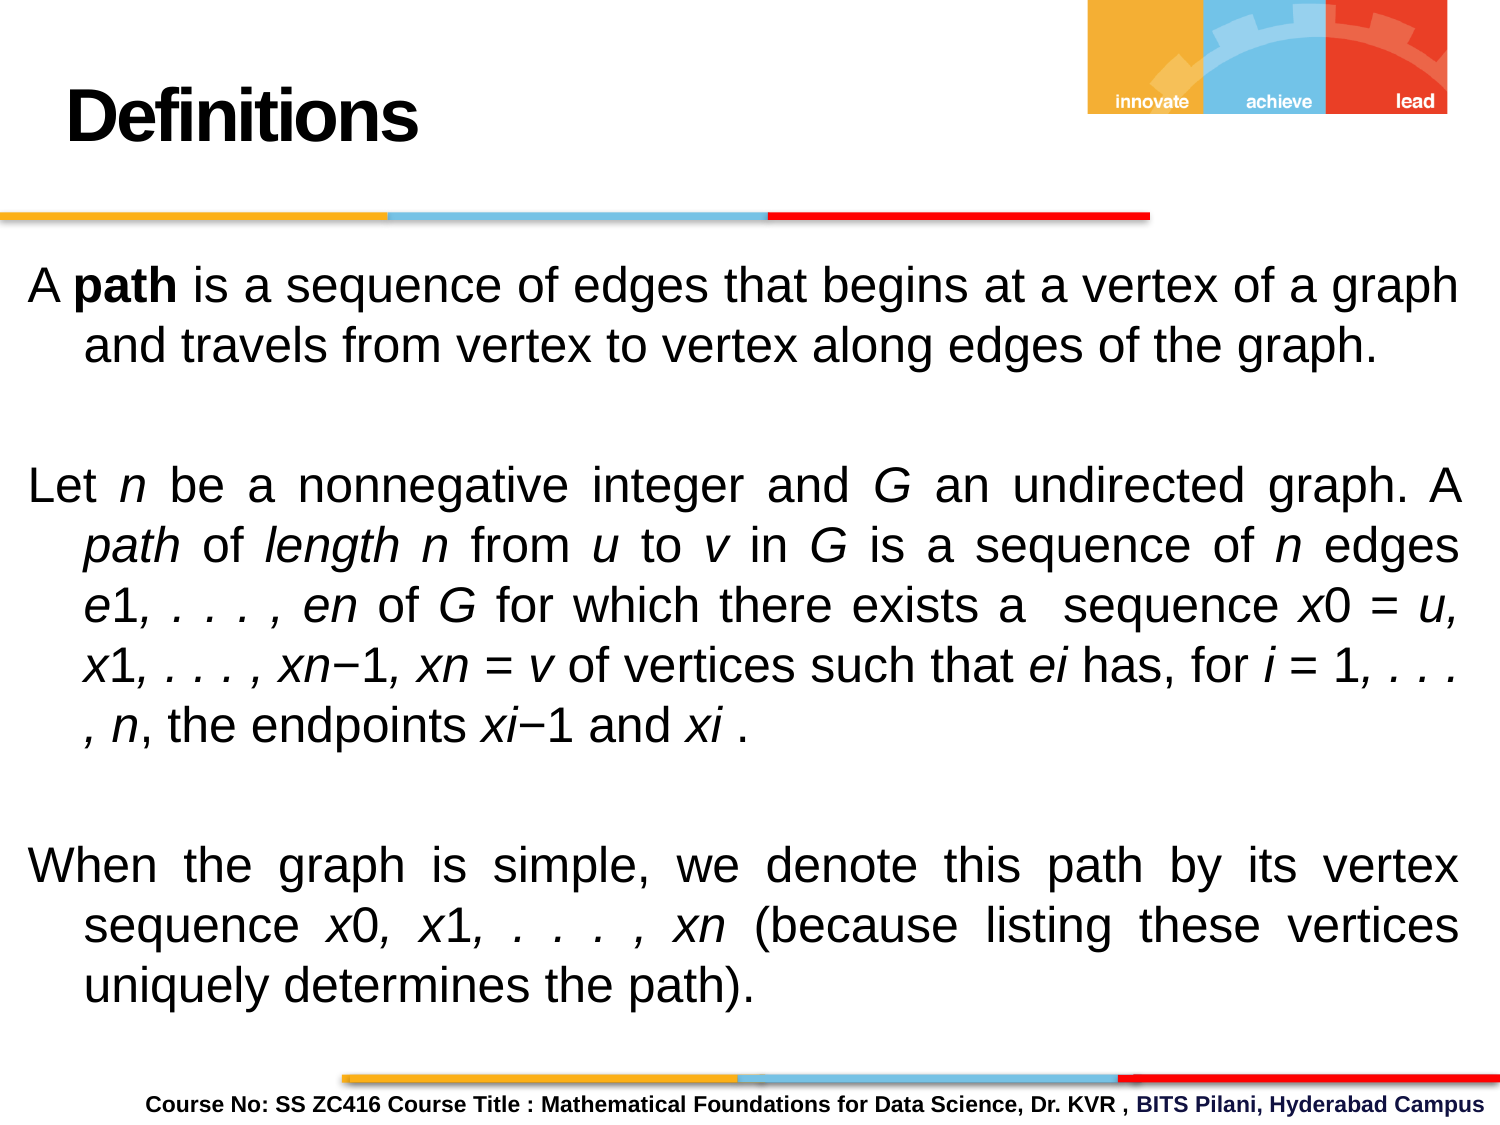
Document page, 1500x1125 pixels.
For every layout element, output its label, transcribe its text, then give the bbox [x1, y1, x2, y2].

list A path is a sequence of edges that begins at a vertex of a graph and travels from vertex to vertex along edges of the graph. Let n be a nonnegative integer and G an undirected graph. A path of length n from u to v in G is a sequence of n edges e1, . . . , en of G for which there exists a sequence x0 = u, x1, . . . , xn−1, xn = v of vertices such that ei has, for i = 1, . . . , n, the endpoints xi−1 and xi . When the graph is simple, we denote this path by its vertex sequence x0, x1, . . . , xn (because listing these vertices uniquely determines the path). [12, 245, 1475, 1075]
list Definitions [50, 24, 1088, 213]
picture [1087, 0, 1448, 114]
